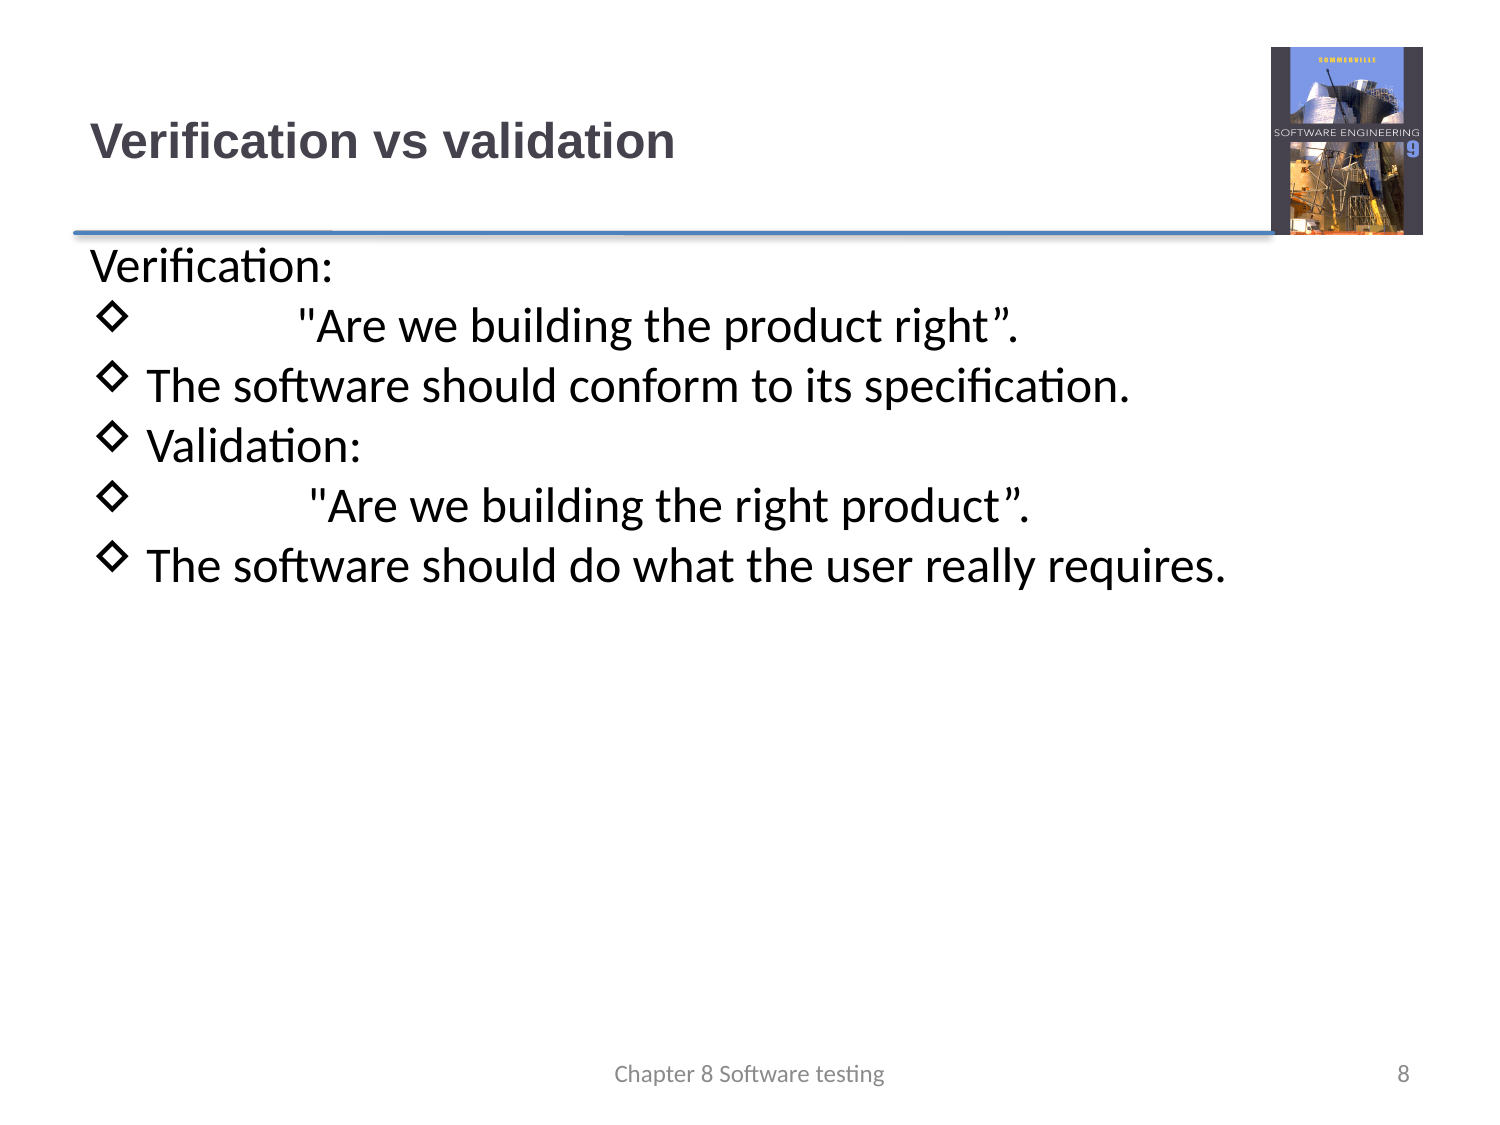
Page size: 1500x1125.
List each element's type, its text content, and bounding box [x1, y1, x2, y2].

picture [1272, 47, 1423, 235]
text_box Chapter 8 Software testing [512, 1042, 988, 1103]
text_box 1 [1074, 1042, 1425, 1103]
text_box Verification vs validation [74, 45, 1272, 233]
